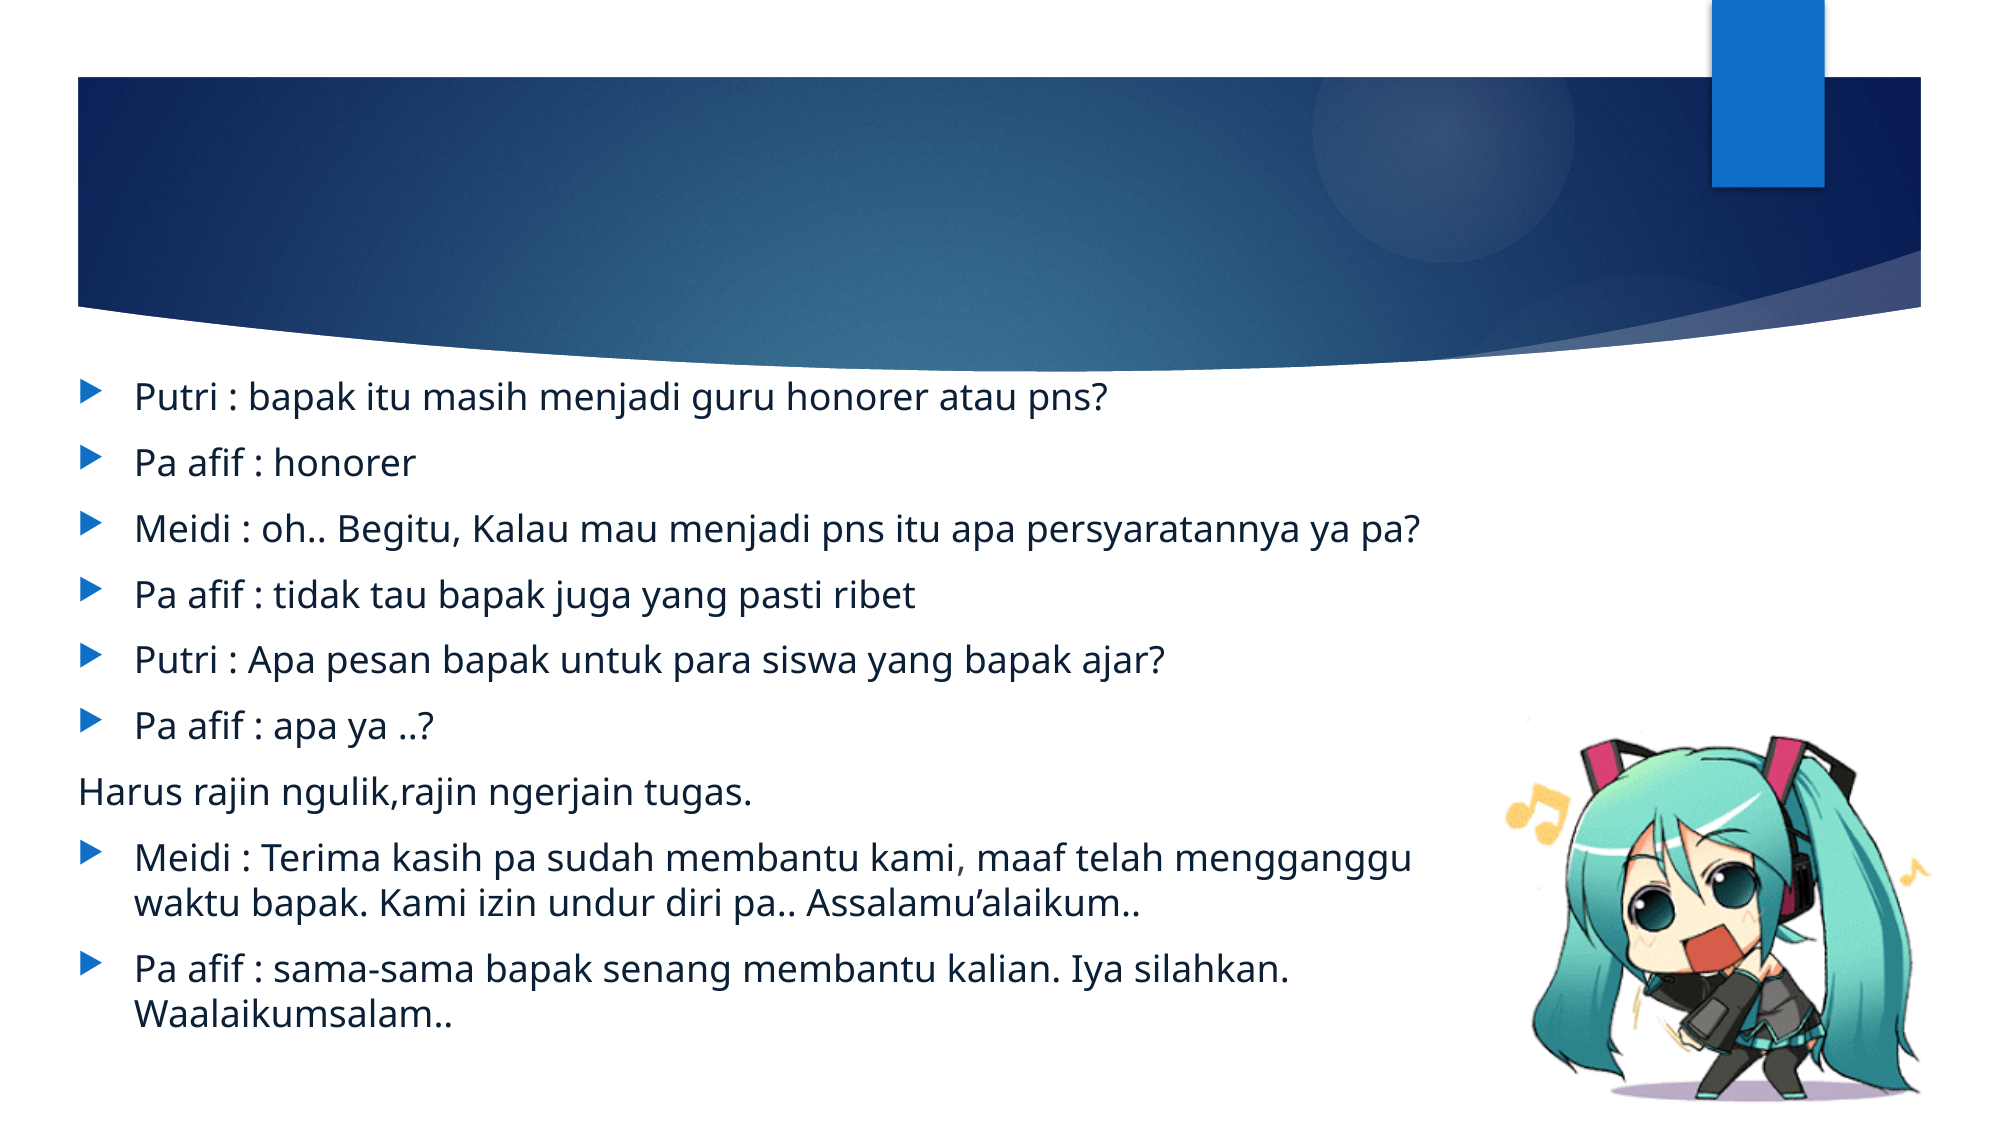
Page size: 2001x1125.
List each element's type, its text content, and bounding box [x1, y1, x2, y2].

list Putri : bapak itu masih menjadi guru honorer atau pns? Pa afif : honorer Meidi : oh.. Begitu, Kalau mau menjadi pns itu apa persyaratannya ya pa? Pa afif : tidak tau bapak juga yang pasti ribet Putri : Apa pesan bapak untuk para siswa yang bapak ajar? Pa afif : apa ya ..? Harus rajin ngulik,rajin ngerjain tugas. Meidi : Terima kasih pa sudah membantu kami, maaf telah mengganggu waktu bapak. Kami izin undur diri pa.. Assalamu’alaikum.. Pa afif : sama-sama bapak senang membantu kalian. Iya silahkan. Waalaikumsalam.. [62, 365, 1500, 1125]
picture [1499, 709, 2000, 1125]
